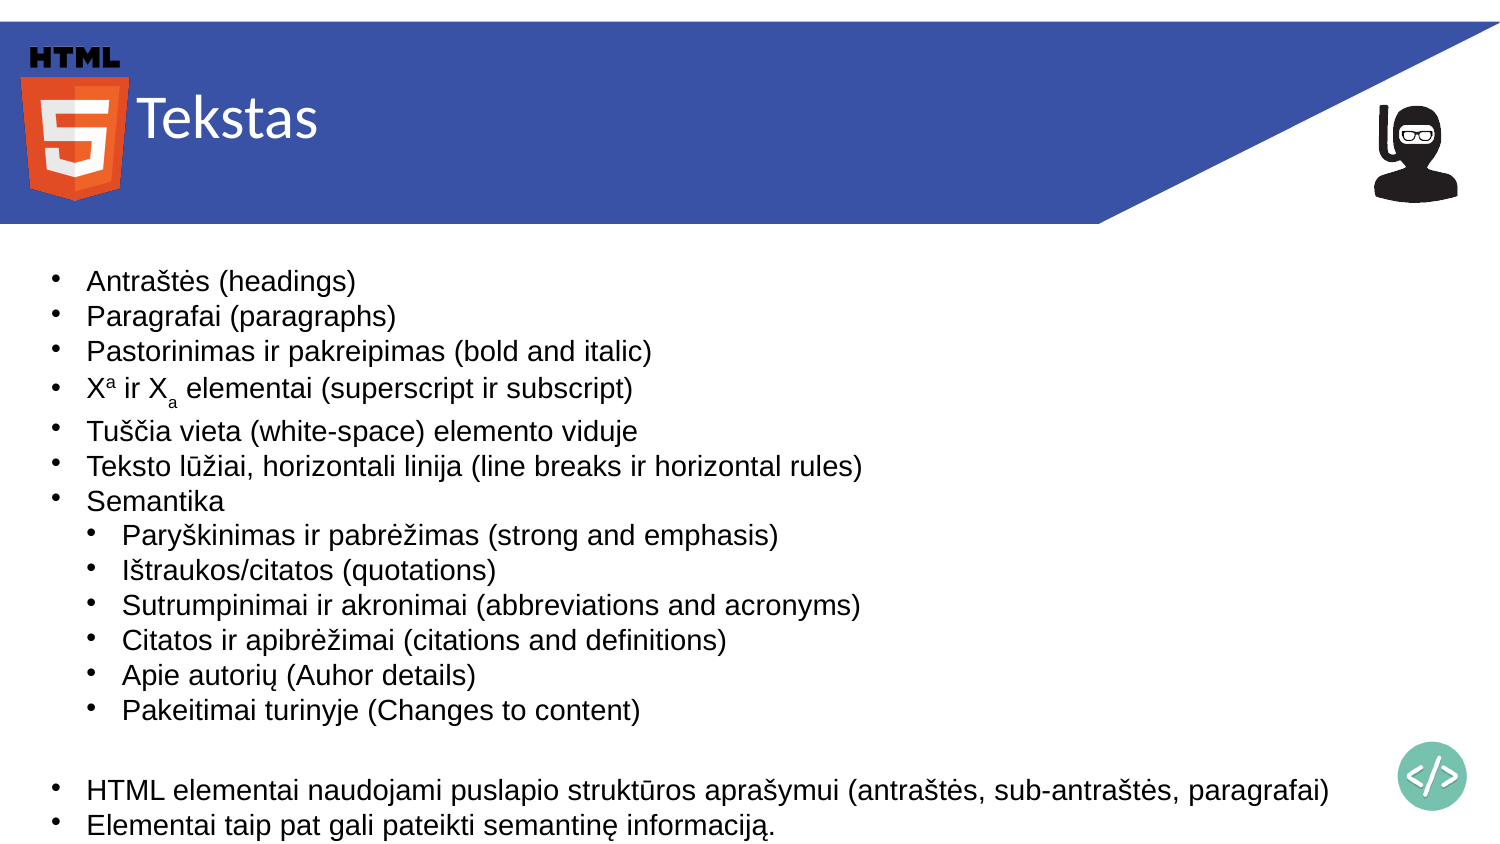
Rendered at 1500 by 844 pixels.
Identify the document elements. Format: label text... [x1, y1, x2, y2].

text_box [1406, 24, 1500, 72]
text_box [1096, 167, 1500, 227]
text_box Tekstas [134, 72, 1325, 167]
text_box Antraštės (headings) Paragrafai (paragraphs) Pastorinimas ir pakreipimas (bold and italic) Xa ir Xa elementai (superscript ir subscript) Tuščia vieta (white-space) elemento viduje Teksto lūžiai, horizontali linija (line breaks ir horizontal rules) Semantika Paryškinimas ir pabrėžimas (strong and emphasis) Ištraukos/citatos (quotations) Sutrumpinimai ir akronimai (abbreviations and acronyms) Citatos ir apibrėžimai (citations and definitions) Apie autorių (Auhor details) Pakeitimai turinyje (Changes to content) HTML elementai naudojami puslapio struktūros aprašymui (antraštės, sub-antraštės, paragrafai) Elementai taip pat gali pateikti semantinę informaciją. [36, 247, 1389, 789]
picture [1381, 725, 1484, 827]
picture [1326, 72, 1500, 211]
picture [20, 45, 130, 201]
